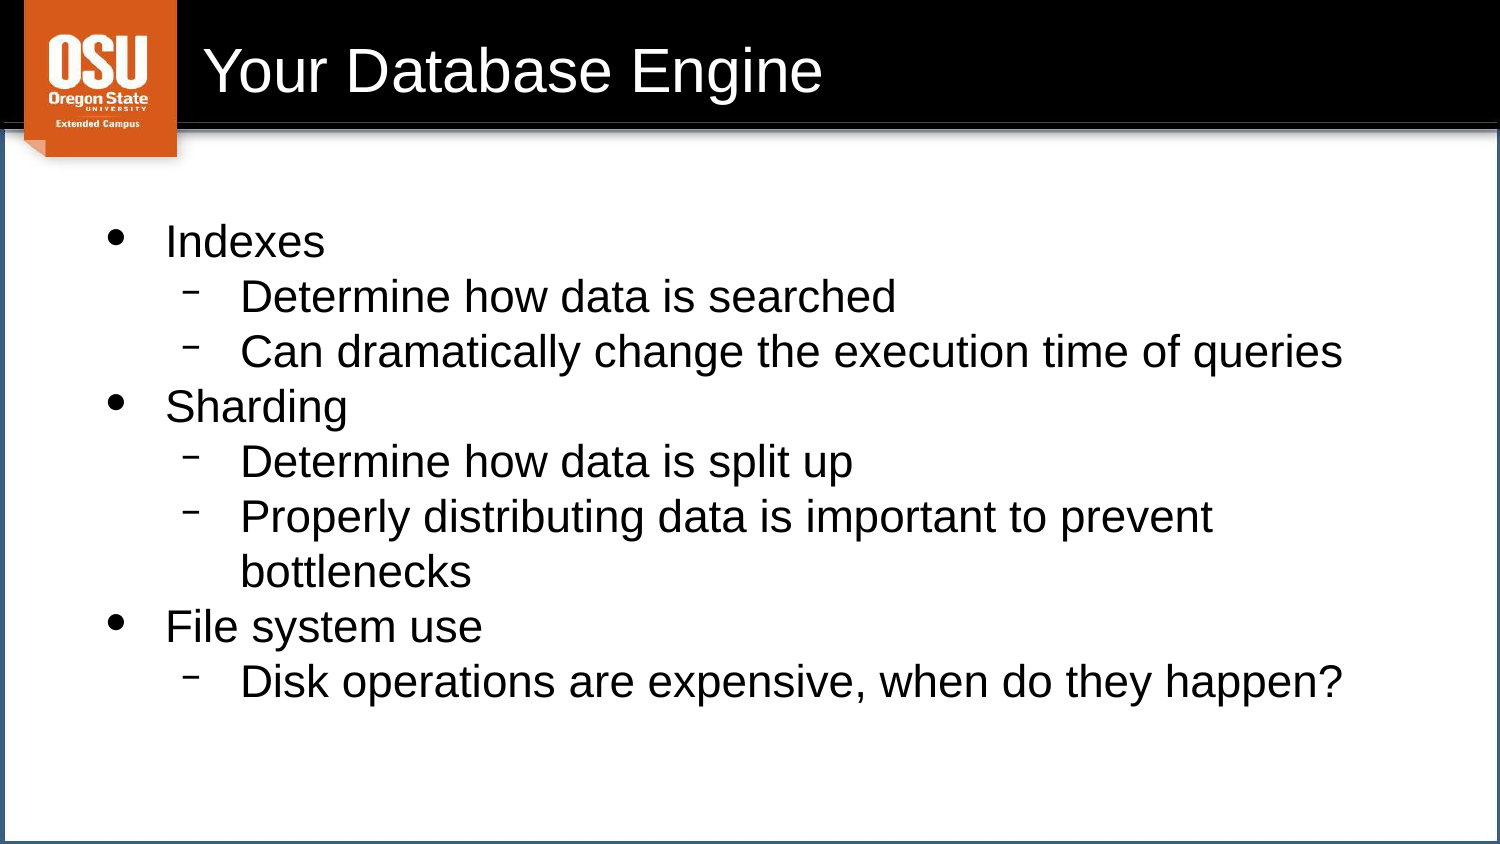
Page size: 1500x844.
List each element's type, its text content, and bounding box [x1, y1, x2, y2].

list Indexes Determine how data is searched Can dramatically change the execution time of queries Sharding Determine how data is split up Properly distributing data is important to prevent bottlenecks File system use Disk operations are expensive, when do they happen? [75, 196, 1425, 754]
title Your Database Engine [187, 0, 1425, 138]
picture [0, 0, 1500, 844]
